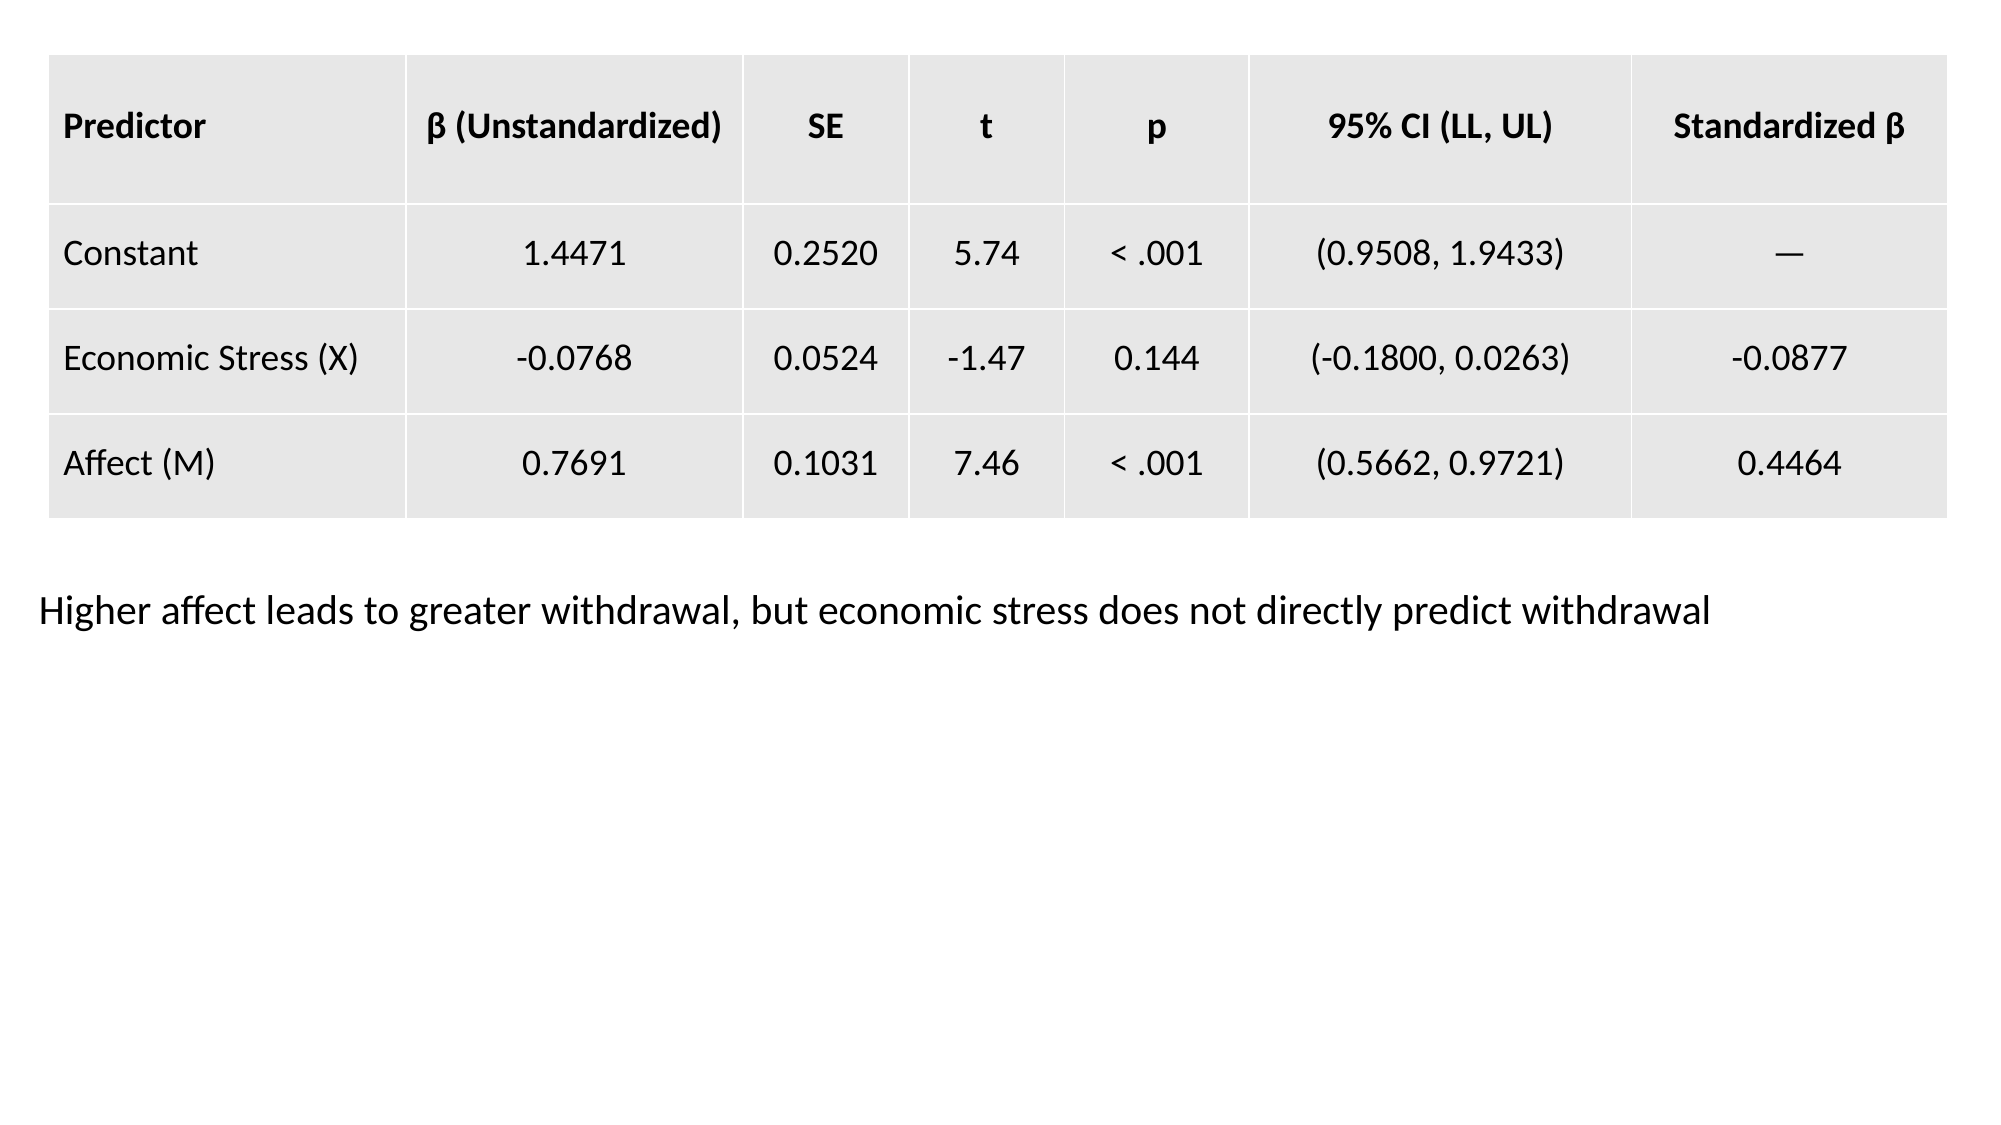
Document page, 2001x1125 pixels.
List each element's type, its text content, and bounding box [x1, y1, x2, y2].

table_cell -0.0768 [407, 310, 742, 413]
table_header Standardized β [1632, 55, 1947, 203]
table_cell < .001 [1065, 415, 1248, 518]
table_cell 1.4471 [407, 205, 742, 308]
table_header SE [744, 55, 908, 203]
table_cell 0.0524 [744, 310, 908, 413]
table_cell (-0.1800, 0.0263) [1250, 310, 1631, 413]
table_cell 0.2520 [744, 205, 908, 308]
table_cell 0.144 [1065, 310, 1248, 413]
table_cell -1.47 [910, 310, 1064, 413]
table_cell (0.5662, 0.9721) [1250, 415, 1631, 518]
table_cell — [1632, 205, 1947, 308]
text_box Higher affect leads to greater withdrawal, but economic stress does not directly predict withdrawal [24, 575, 1949, 641]
table_header t [910, 55, 1064, 203]
table_header p [1065, 55, 1248, 203]
table_cell Economic Stress (X) [49, 310, 405, 413]
table_header 95% CI (LL, UL) [1250, 55, 1631, 203]
table_cell (0.9508, 1.9433) [1250, 205, 1631, 308]
table_cell 0.7691 [407, 415, 742, 518]
table_cell Affect (M) [49, 415, 405, 518]
table_header β (Unstandardized) [407, 55, 742, 203]
table_cell < .001 [1065, 205, 1248, 308]
table_cell 5.74 [910, 205, 1064, 308]
table_cell 7.46 [910, 415, 1064, 518]
table_cell 0.1031 [744, 415, 908, 518]
table_cell -0.0877 [1632, 310, 1947, 413]
table_header Predictor [49, 55, 405, 203]
table_cell Constant [49, 205, 405, 308]
table_cell 0.4464 [1632, 415, 1947, 518]
